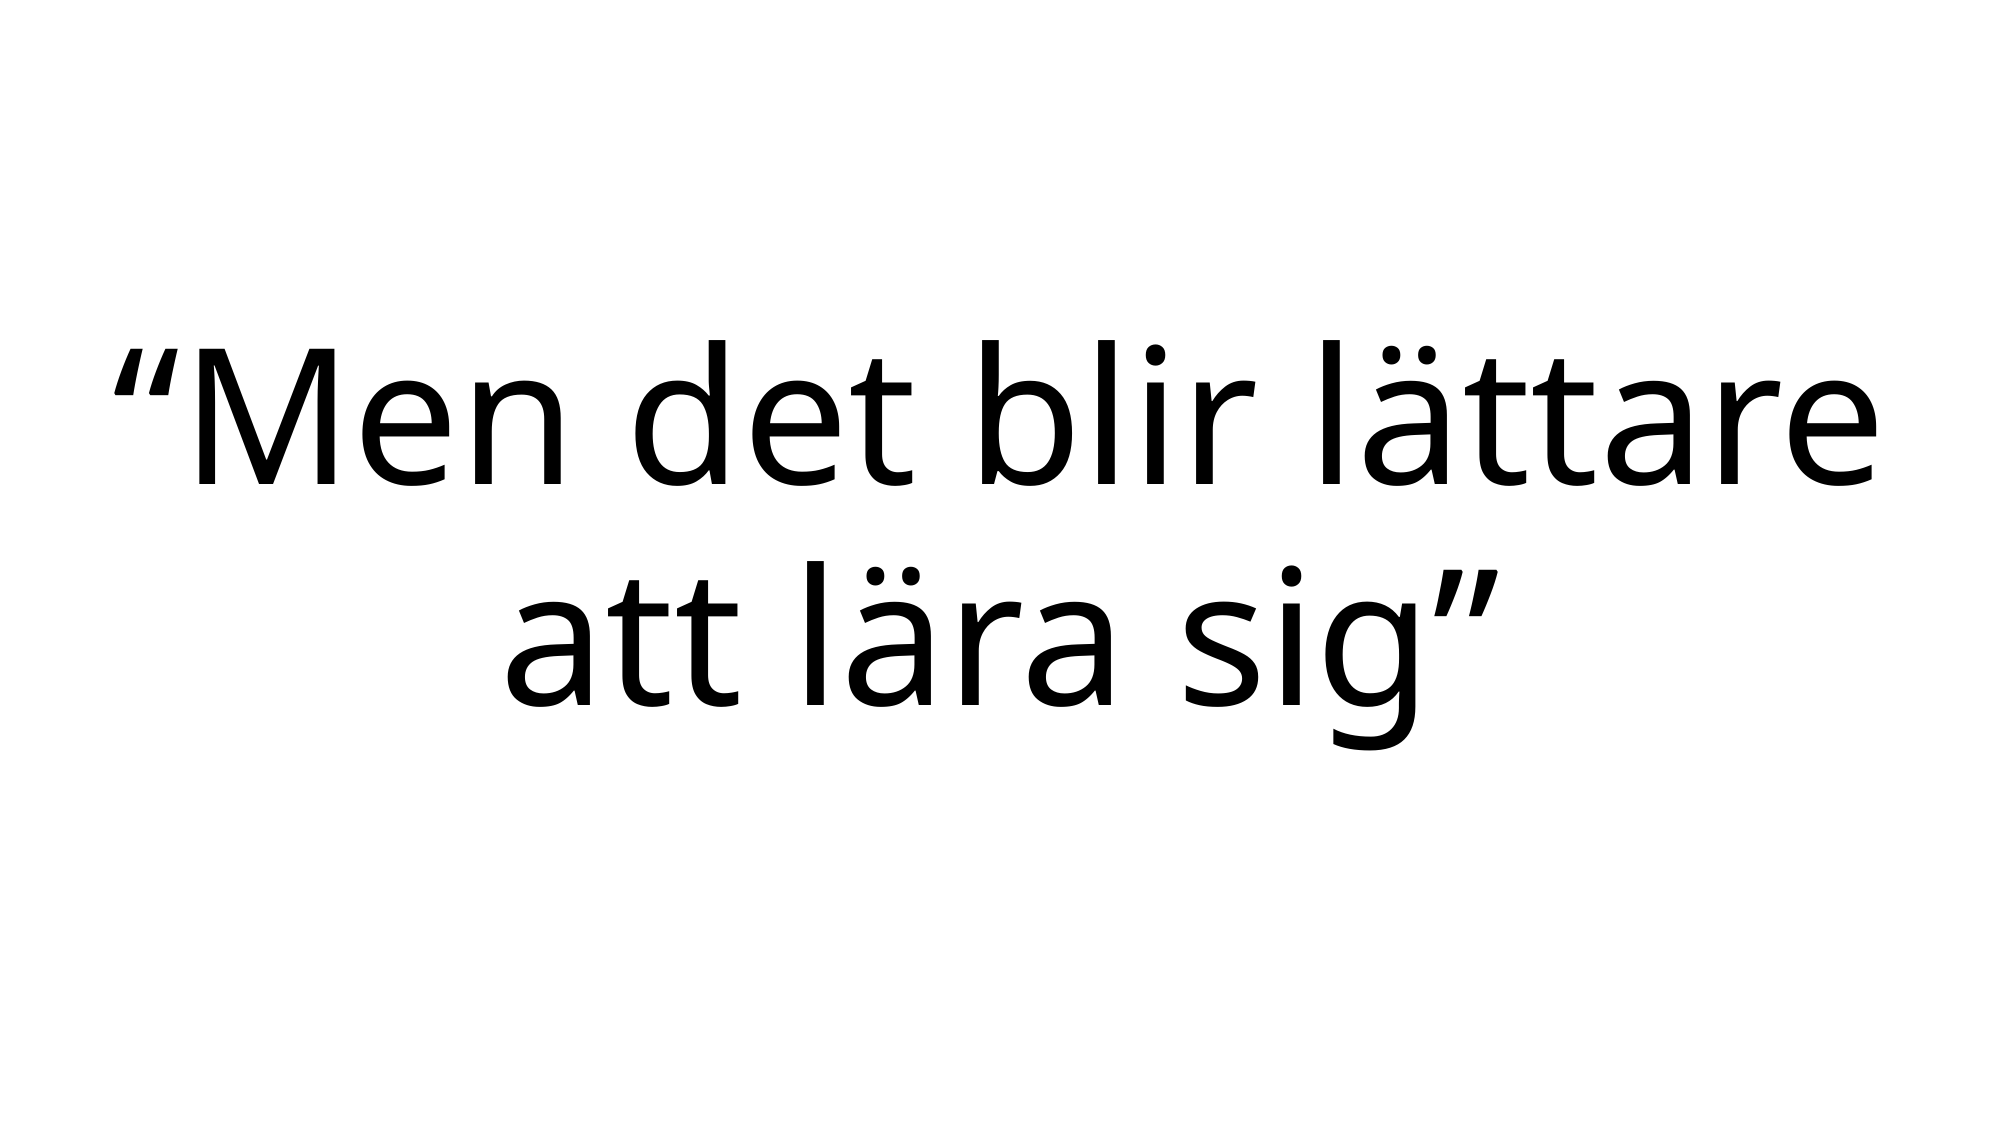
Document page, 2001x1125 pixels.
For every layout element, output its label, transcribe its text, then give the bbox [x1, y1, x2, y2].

list “Men det blir lättare att lära sig” [87, 313, 1913, 812]
